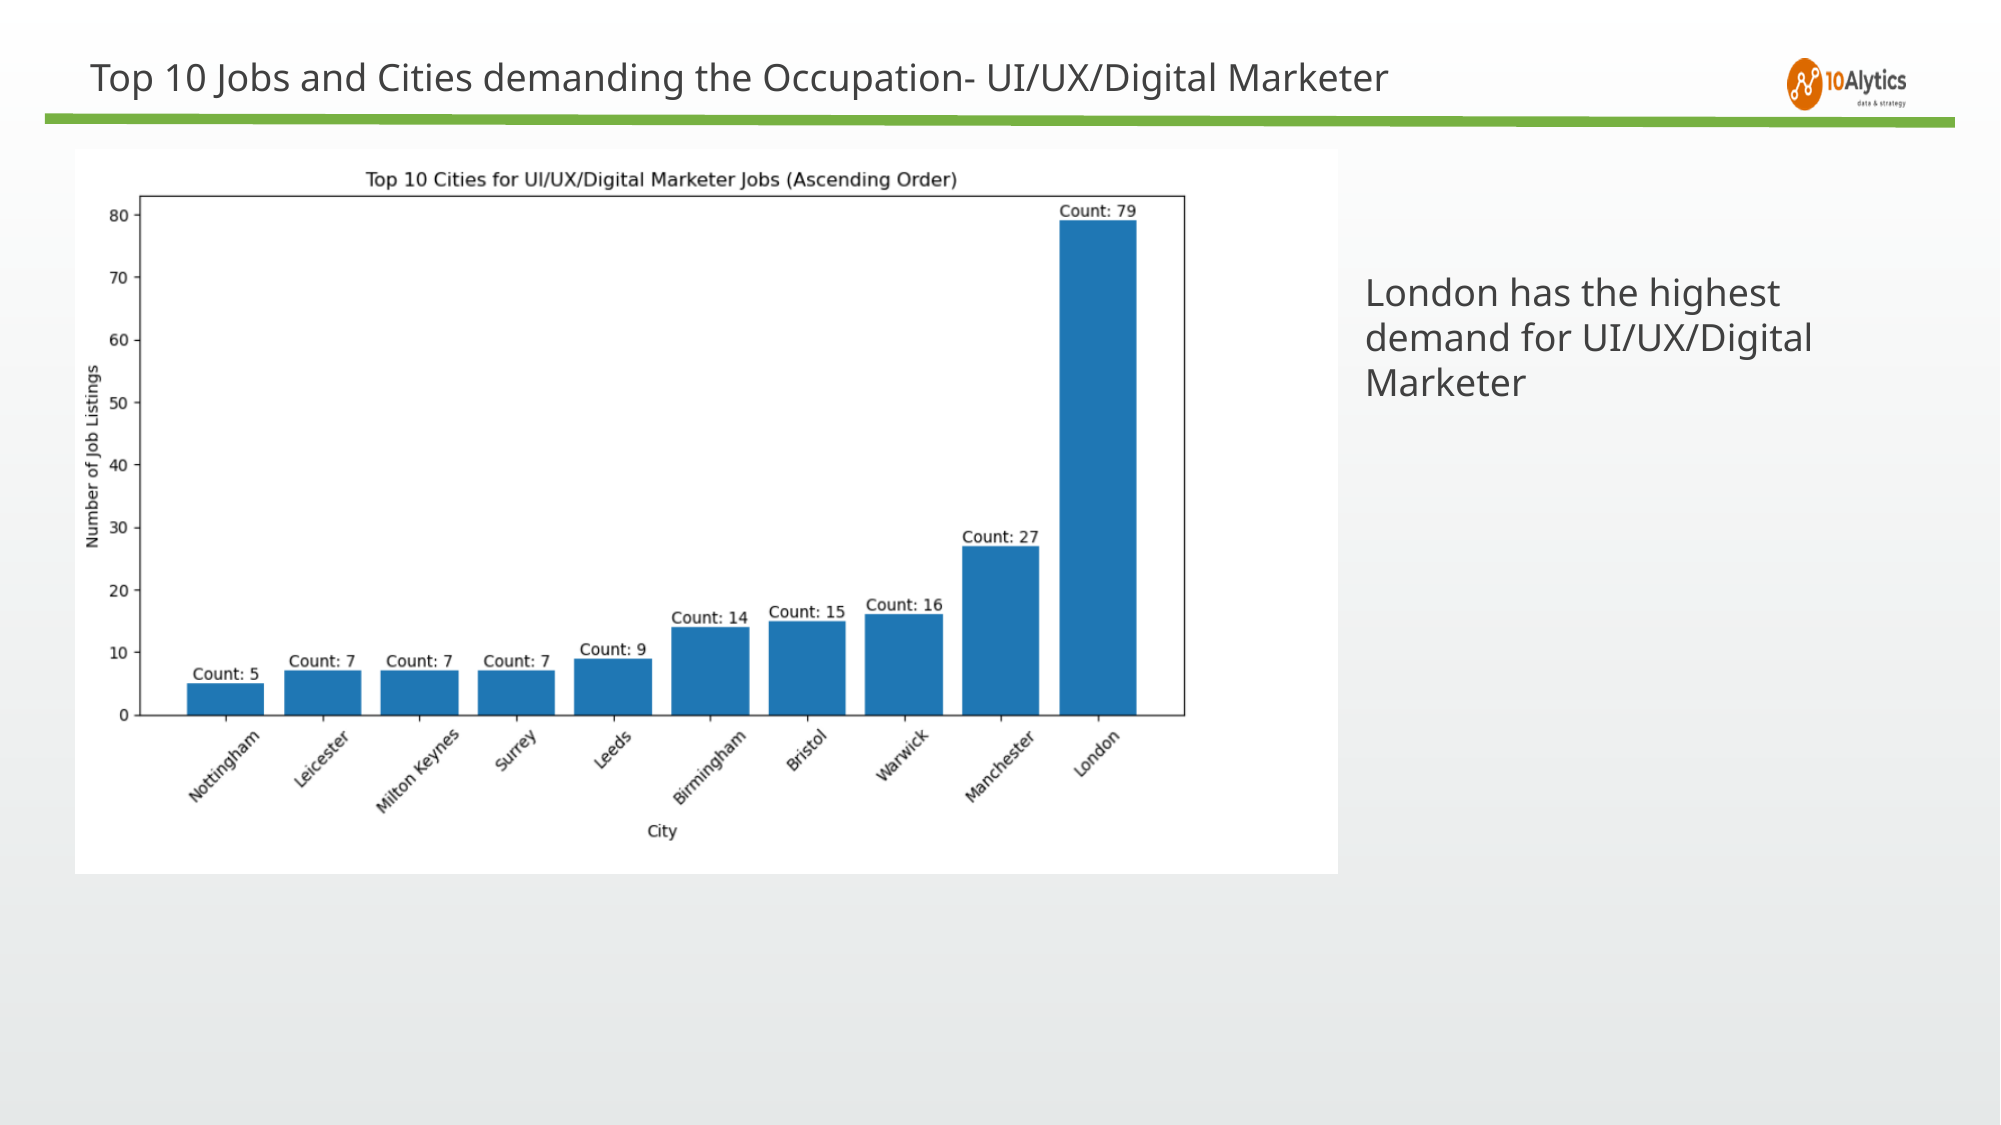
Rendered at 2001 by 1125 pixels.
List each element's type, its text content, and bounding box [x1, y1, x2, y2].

text_box Top 10 Jobs and Cities demanding the Occupation- UI/UX/Digital Marketer [75, 46, 1588, 107]
picture [1787, 58, 1906, 111]
text_box London has the highest demand for UI/UX/Digital Marketer [1350, 261, 1925, 412]
picture [74, 149, 1338, 874]
